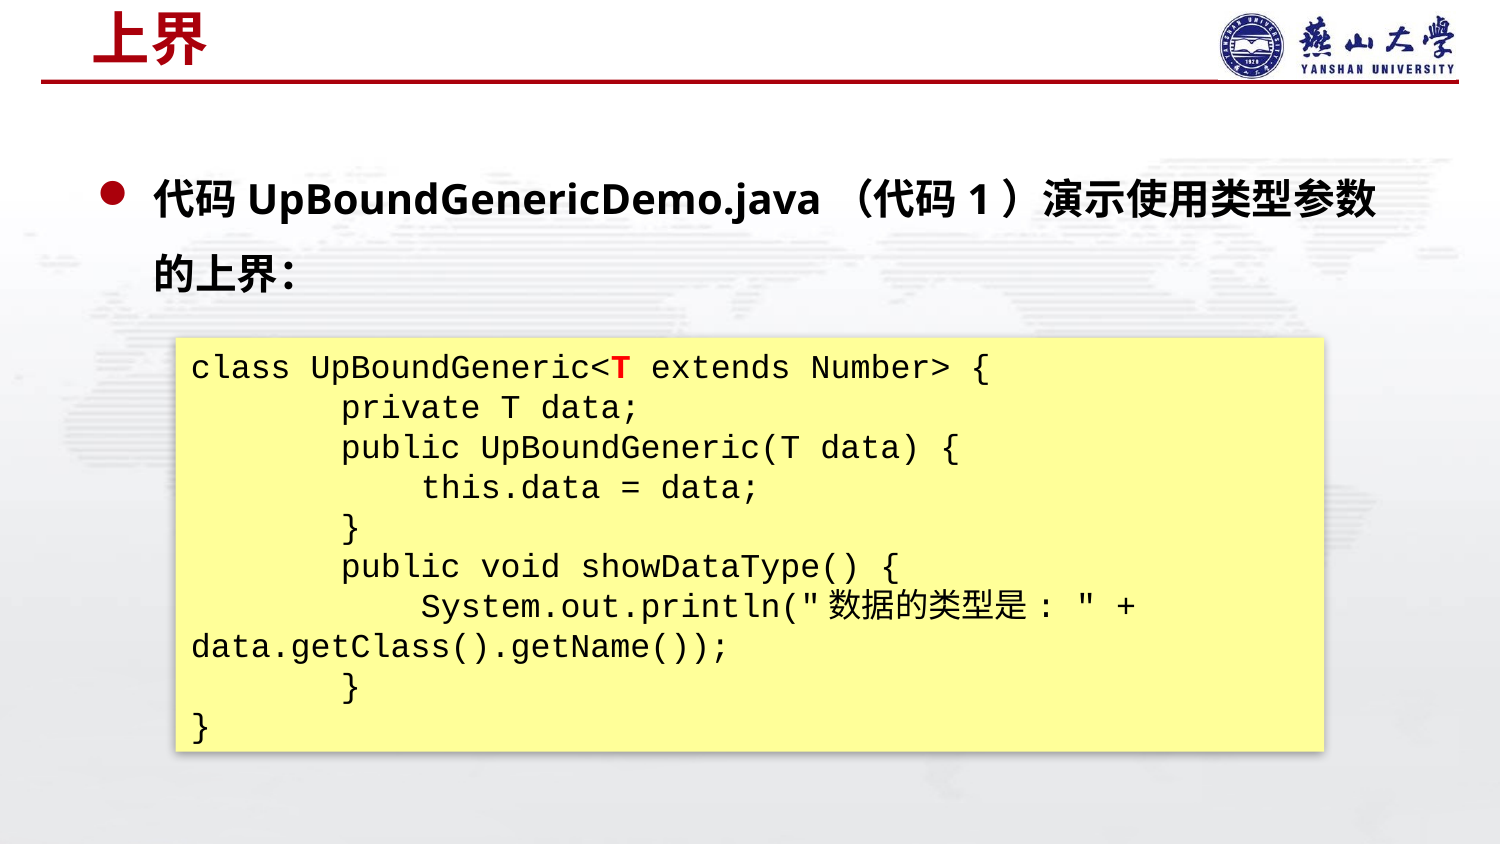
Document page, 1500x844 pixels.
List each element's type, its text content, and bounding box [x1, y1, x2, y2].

title 上界 [76, 2, 873, 71]
text_box class UpBoundGeneric<T extends Number> { private T data; public UpBoundGeneric(T data) { this.data = data; } public void showDataType() { System.out.println("数据的类型是: " + data.getClass().getName()); } } [175, 337, 1325, 752]
picture [0, 1, 1500, 844]
list 代码UpBoundGenericDemo.java（代码1）演示使用类型参数的上界： [81, 140, 1429, 528]
